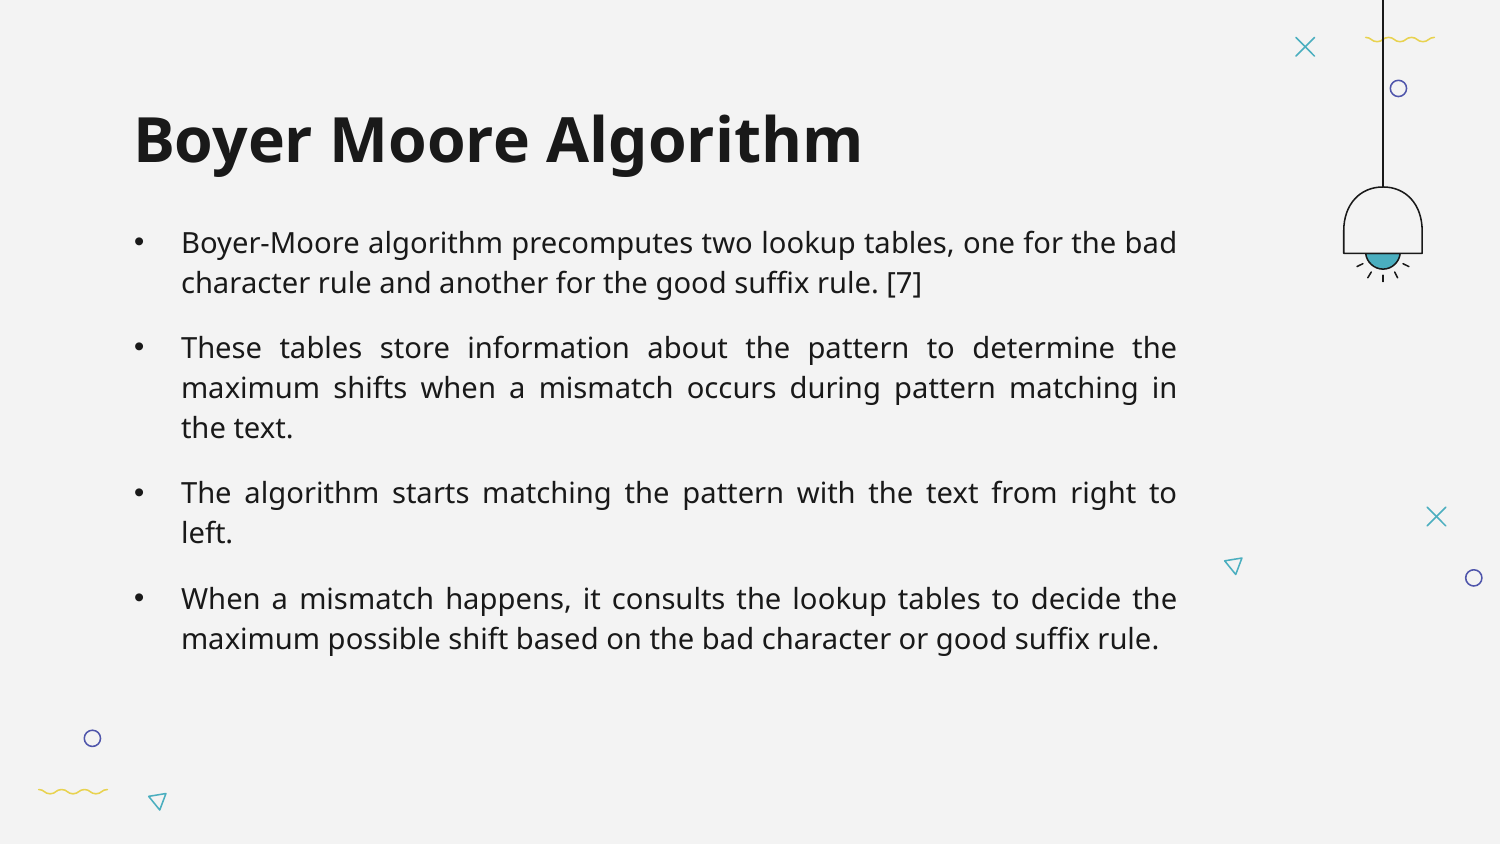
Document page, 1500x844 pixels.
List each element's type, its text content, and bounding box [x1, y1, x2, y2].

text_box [1343, 0, 1423, 282]
title Boyer Moore Algorithm [118, 85, 1338, 195]
text_box [1224, 558, 1242, 575]
subtitle Boyer-Moore algorithm precomputes two lookup tables, one for the bad character rule and another for the good suffix rule. [7] These tables store information about the pattern to determine the maximum shifts when a mismatch occurs during pattern matching in the text. The algorithm starts matching the pattern with the text from right to left. When a mismatch happens, it consults the lookup tables to decide the maximum possible shift based on the bad character or good suffix rule. [119, 203, 1194, 701]
